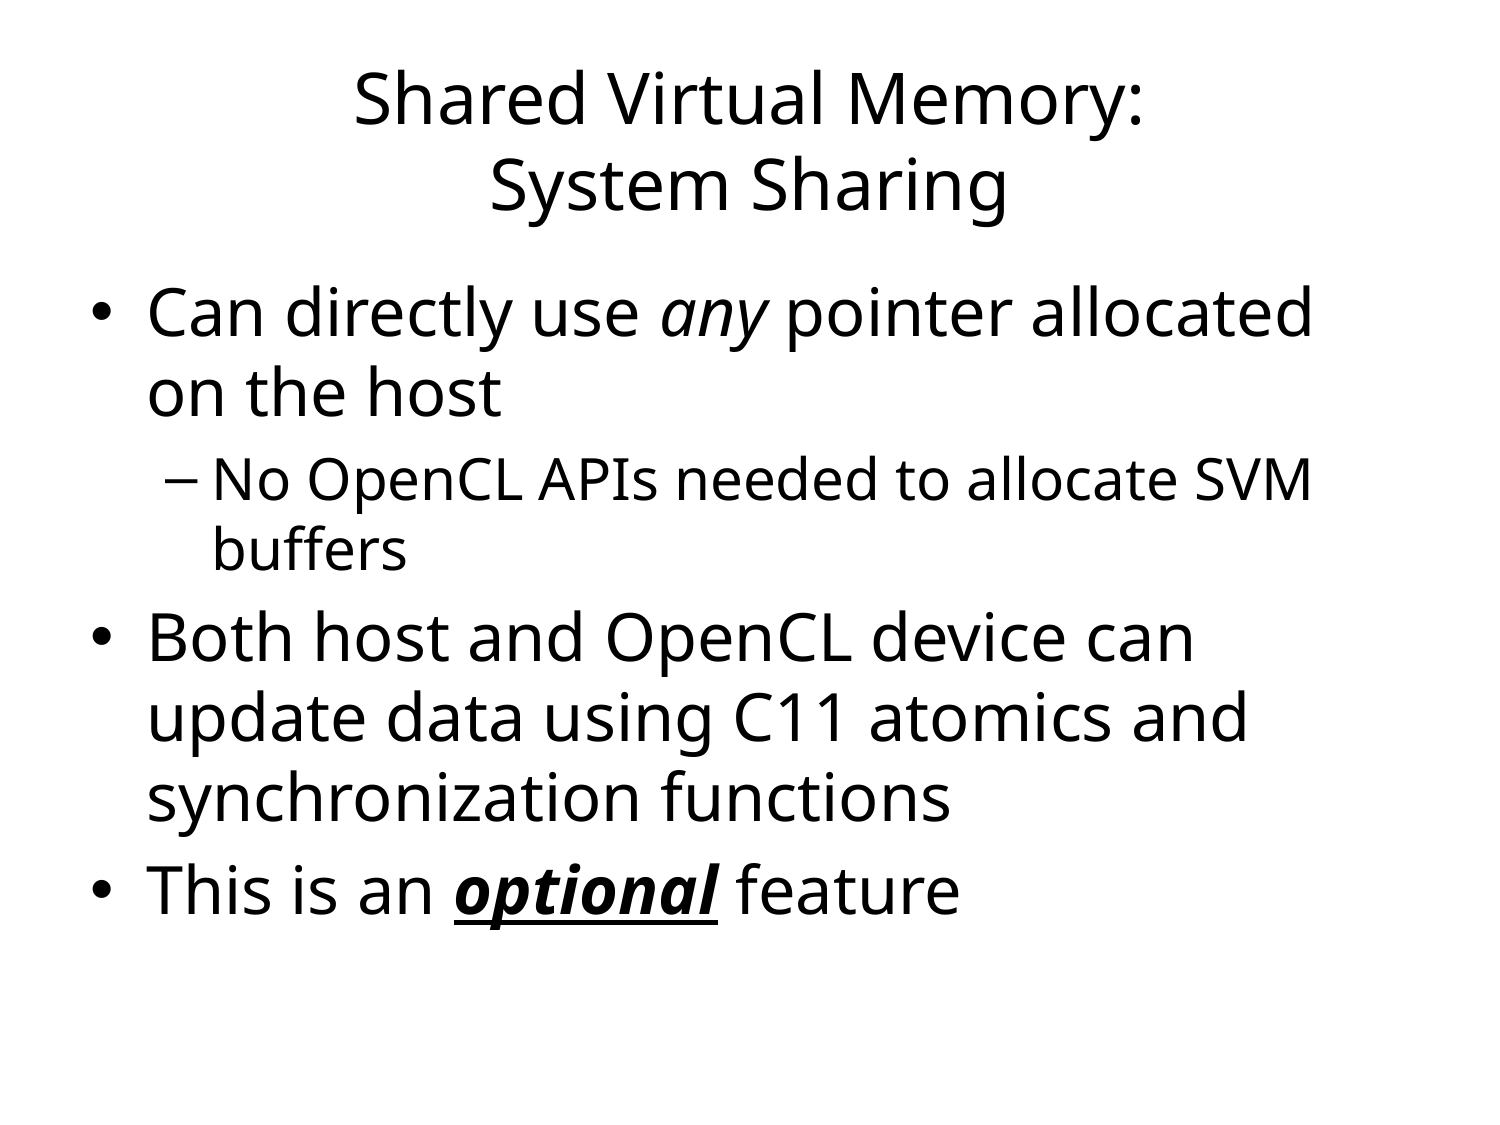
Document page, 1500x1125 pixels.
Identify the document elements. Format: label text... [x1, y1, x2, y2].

title Shared Virtual Memory: System Sharing [75, 45, 1425, 233]
list Can directly use any pointer allocated on the host No OpenCL APIs needed to allocate SVM buffers Both host and OpenCL device can update data using C11 atomics and synchronization functions This is an optional feature [75, 262, 1425, 1005]
